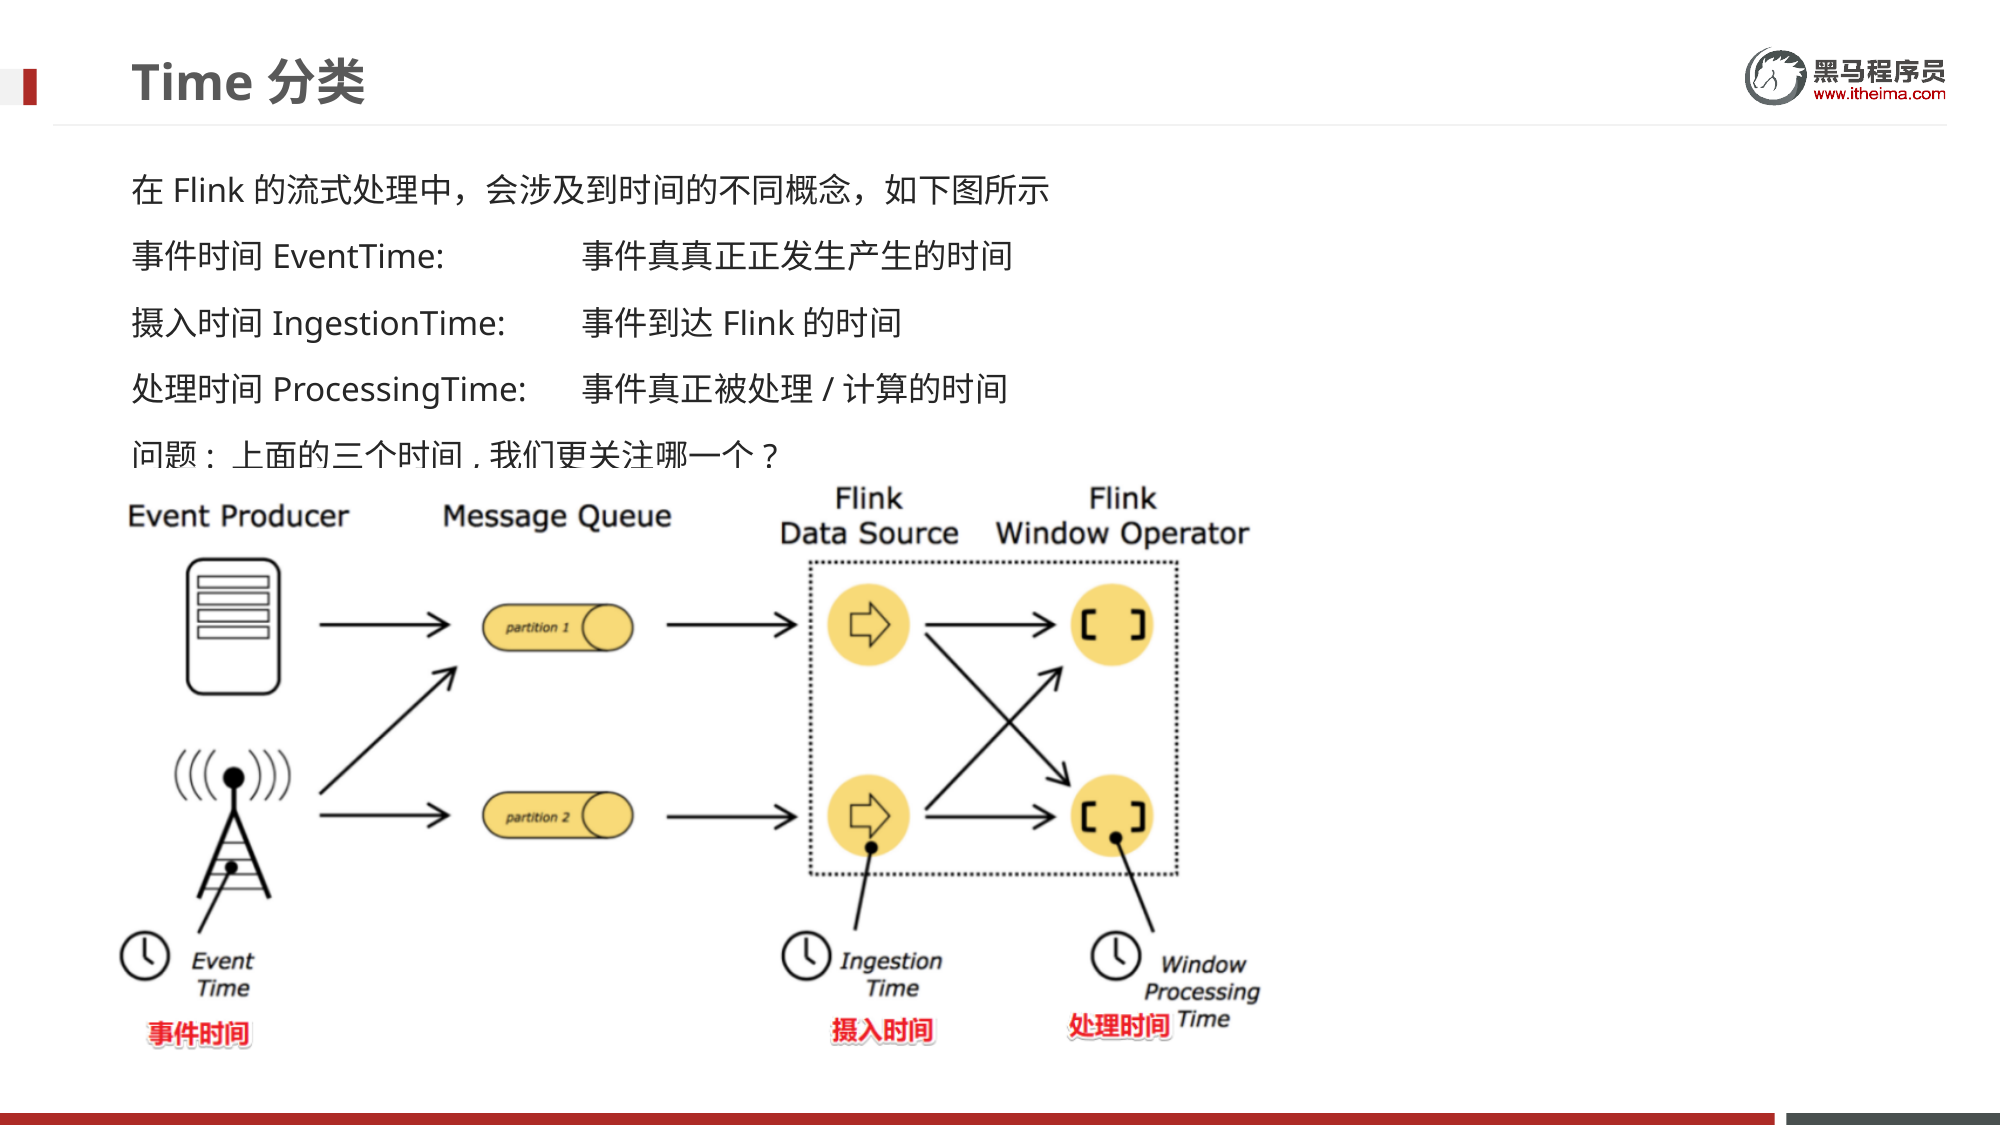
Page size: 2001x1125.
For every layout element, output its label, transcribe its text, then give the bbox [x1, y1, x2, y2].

list 在Flink的流式处理中，会涉及到时间的不同概念，如下图所示 事件时间EventTime: 事件真真正正发生产生的时间 摄入时间IngestionTime: 事件到达Flink的时间 处理时间ProcessingTime: 事件真正被处理/计算的时间 问题: 上面的三个时间,我们更关注哪一个? 答案: 更关注事件时间 ! 因为: 事件时间更能反映事件的本质! 只要事件时间一产生就不会变化 [116, 141, 1872, 693]
title Time分类 [116, 38, 1556, 124]
picture [101, 468, 1285, 1066]
picture [1744, 46, 1946, 106]
